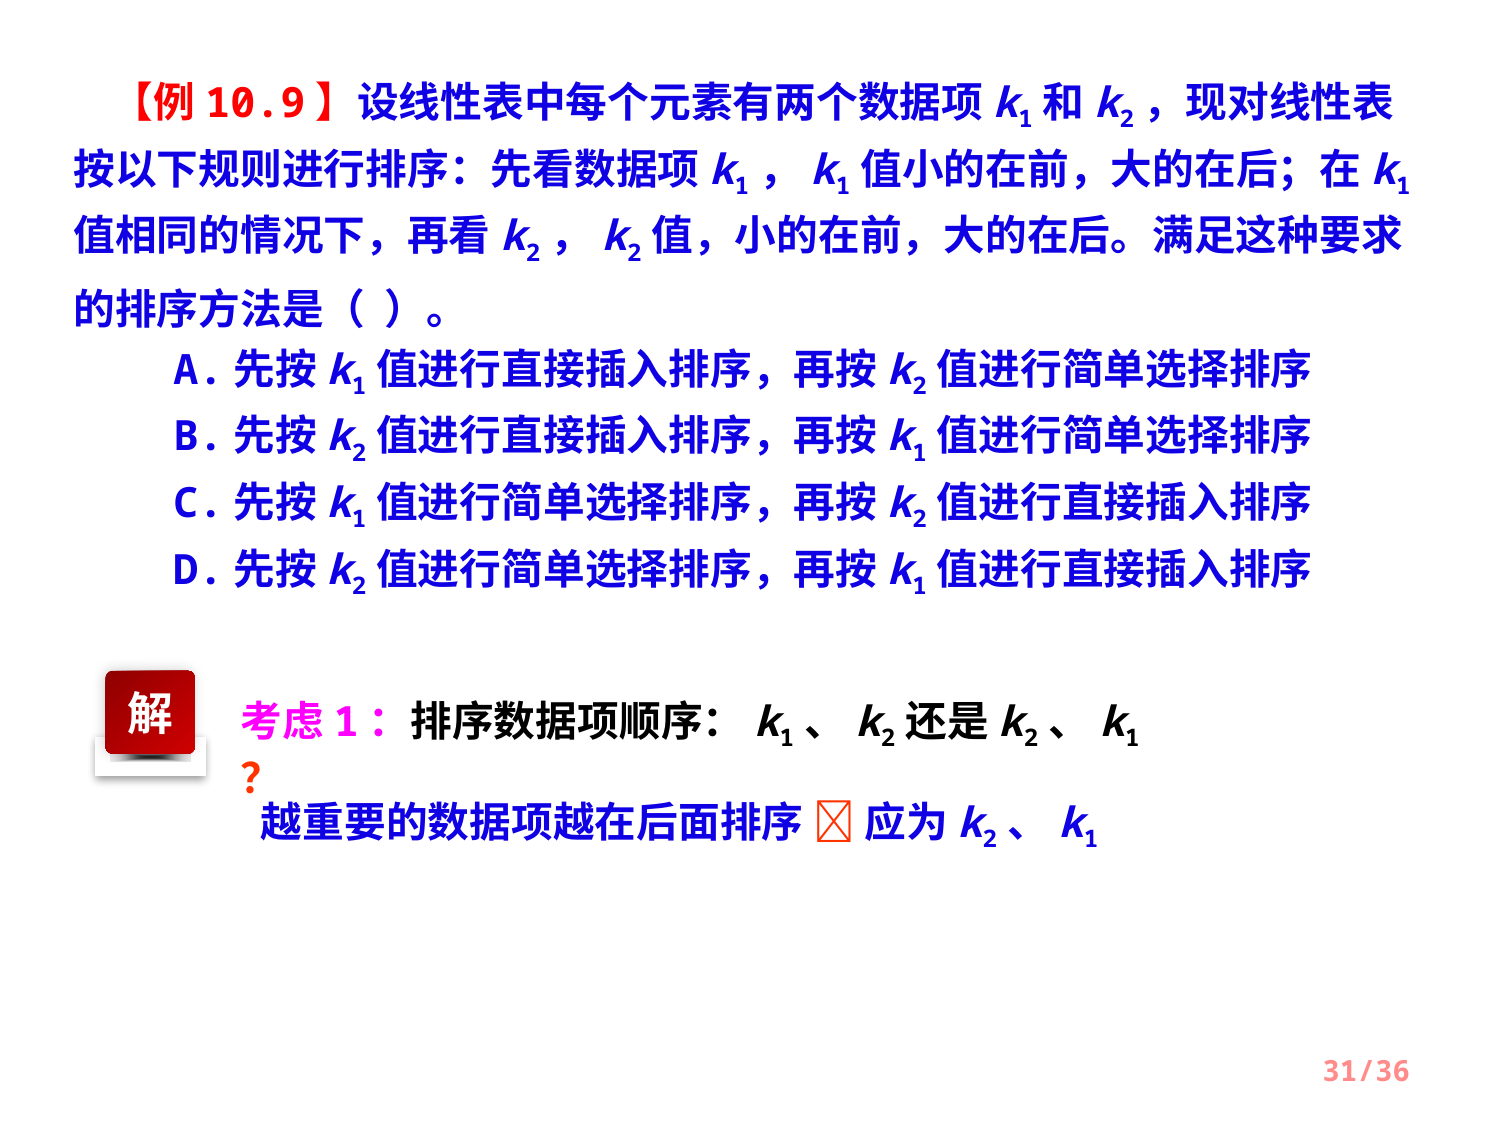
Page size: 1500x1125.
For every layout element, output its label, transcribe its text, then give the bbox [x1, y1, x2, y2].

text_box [105, 665, 225, 762]
slide_number 31/36 [1074, 1042, 1425, 1103]
text_box 越重要的数据项越在后面排序  应为k2、k1 [246, 788, 1278, 860]
text_box 【例10.9】设线性表中每个元素有两个数据项k1和k2，现对线性表按以下规则进行排序：先看数据项k1，k1值小的在前，大的在后；在k1值相同的情况下，再看k2，k2值，小的在前，大的在后。满足这种要求的排序方法是（ ）。 A.先按k1值进行直接插入排序，再按k2值进行简单选择排序 B.先按k2值进行直接插入排序，再按k1值进行简单选择排序 C.先按k1值进行简单选择排序，再按k2值进行直接插入排序 D.先按k2值进行简单选择排序，再按k1值进行直接插入排序 [58, 58, 1430, 607]
text_box 考虑1：排序数据项顺序：k1、k2还是k2、k1 ？ [209, 681, 1162, 815]
